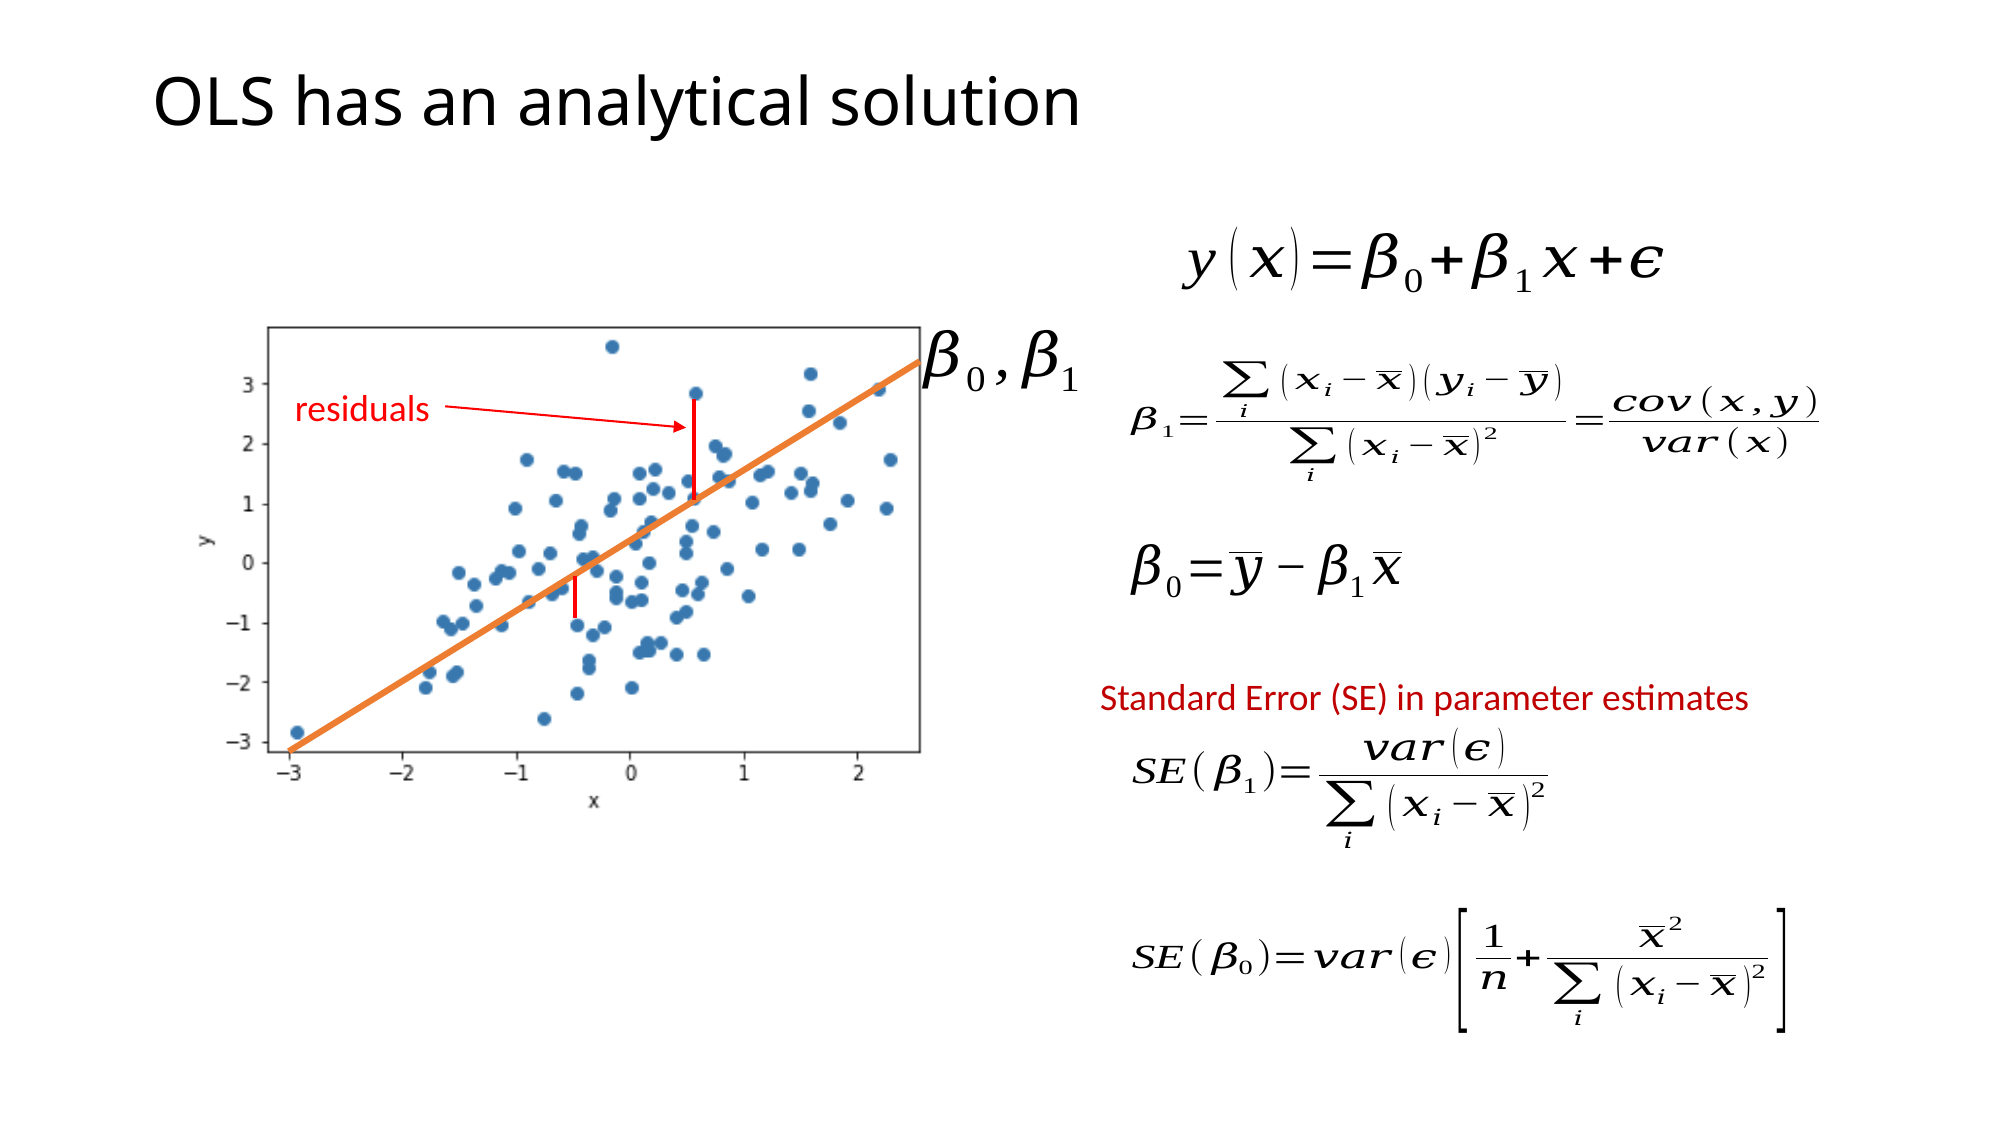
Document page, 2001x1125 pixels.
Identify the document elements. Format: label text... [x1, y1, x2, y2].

picture [184, 304, 945, 821]
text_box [288, 361, 920, 752]
text_box Standard Error (SE) in parameter estimates [1085, 665, 1765, 725]
title OLS has an analytical solution [137, 59, 1863, 148]
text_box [446, 406, 687, 428]
